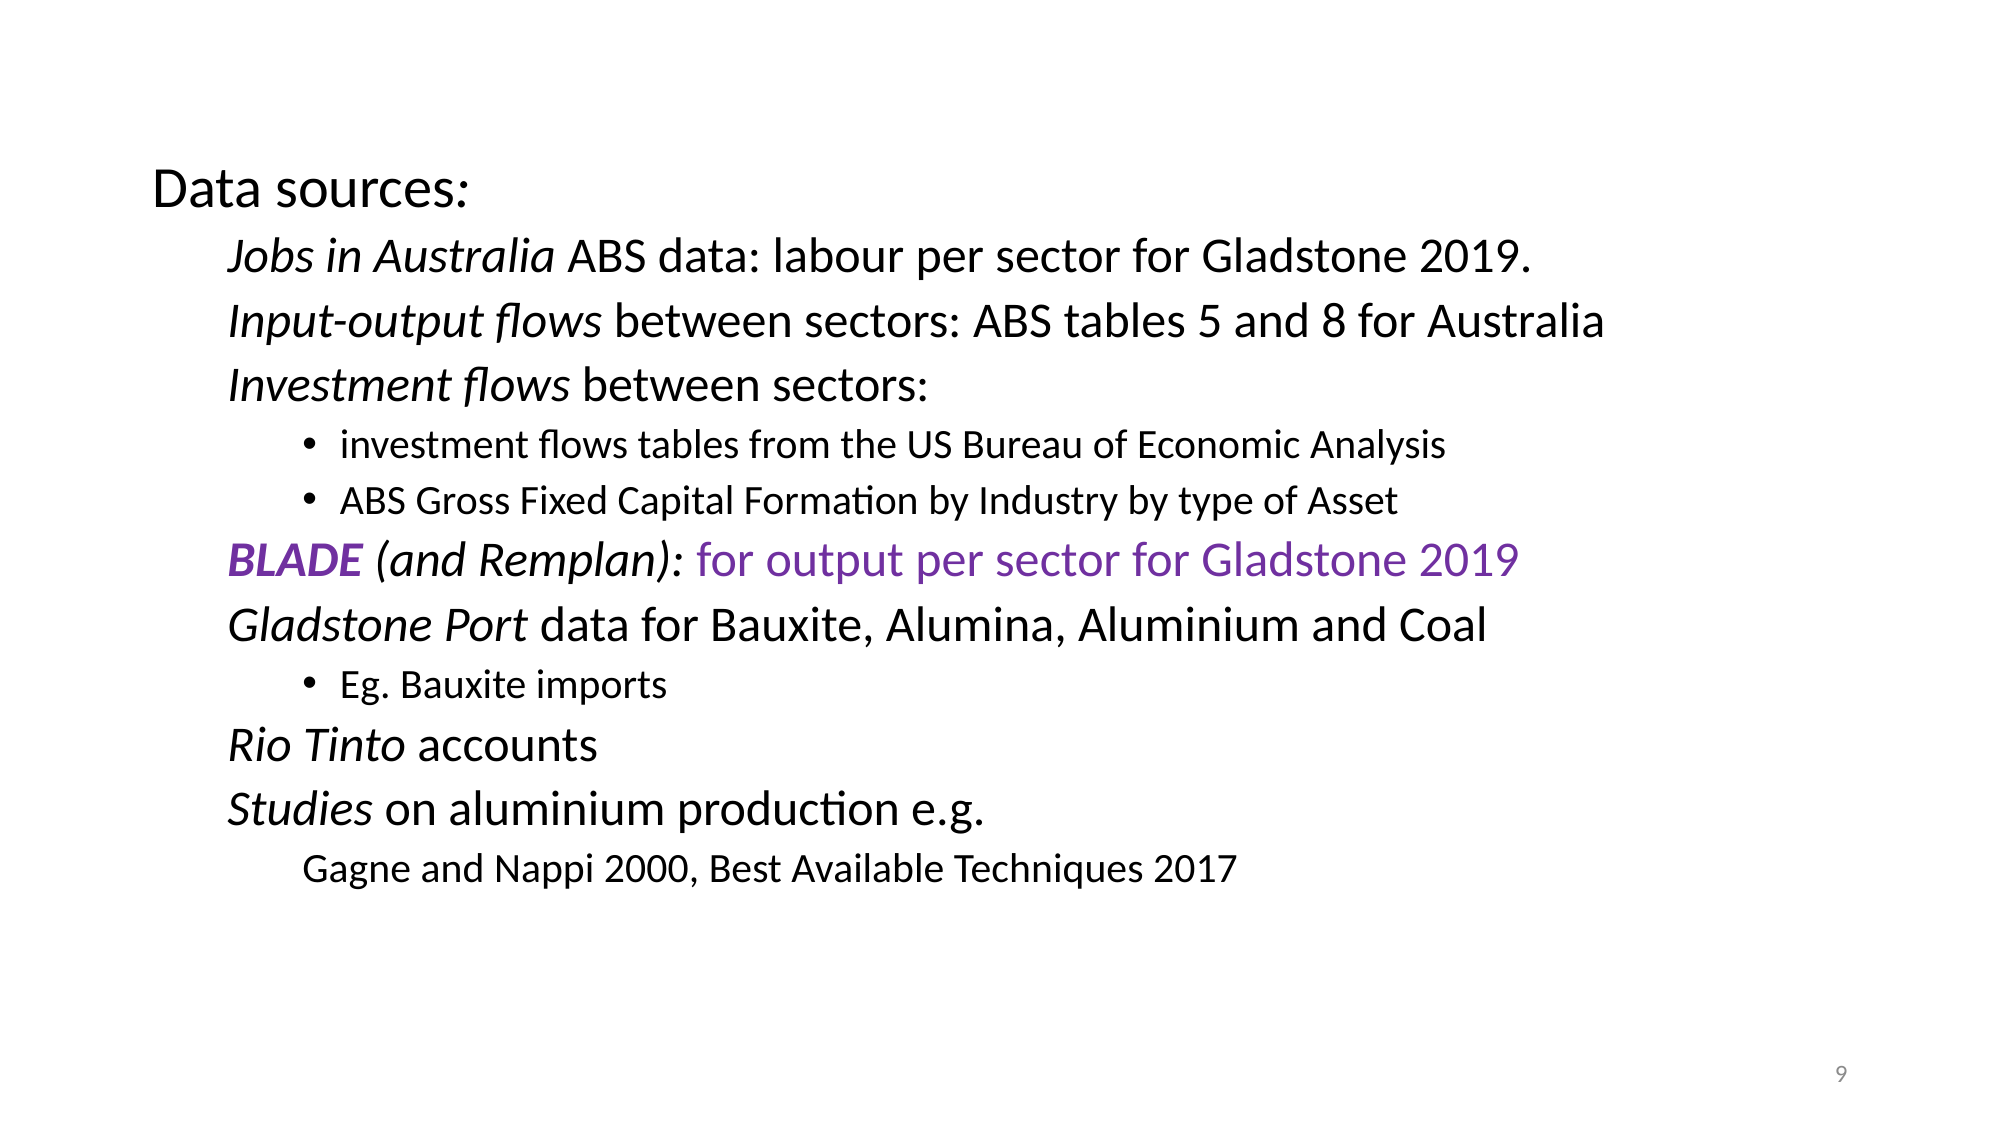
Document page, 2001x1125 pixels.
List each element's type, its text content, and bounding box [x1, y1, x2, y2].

list Data sources: Jobs in Australia ABS data: labour per sector for Gladstone 2019. Input-output flows between sectors: ABS tables 5 and 8 for Australia Investment flows between sectors: investment flows tables from the US Bureau of Economic Analysis ABS Gross Fixed Capital Formation by Industry by type of Asset BLADE (and Remplan): for output per sector for Gladstone 2019 Gladstone Port data for Bauxite, Alumina, Aluminium and Coal Eg. Bauxite imports Rio Tinto accounts Studies on aluminium production e.g. Gagne and Nappi 2000, Best Available Techniques 2017 [137, 155, 1863, 970]
slide_number 9 [1412, 1042, 1863, 1103]
